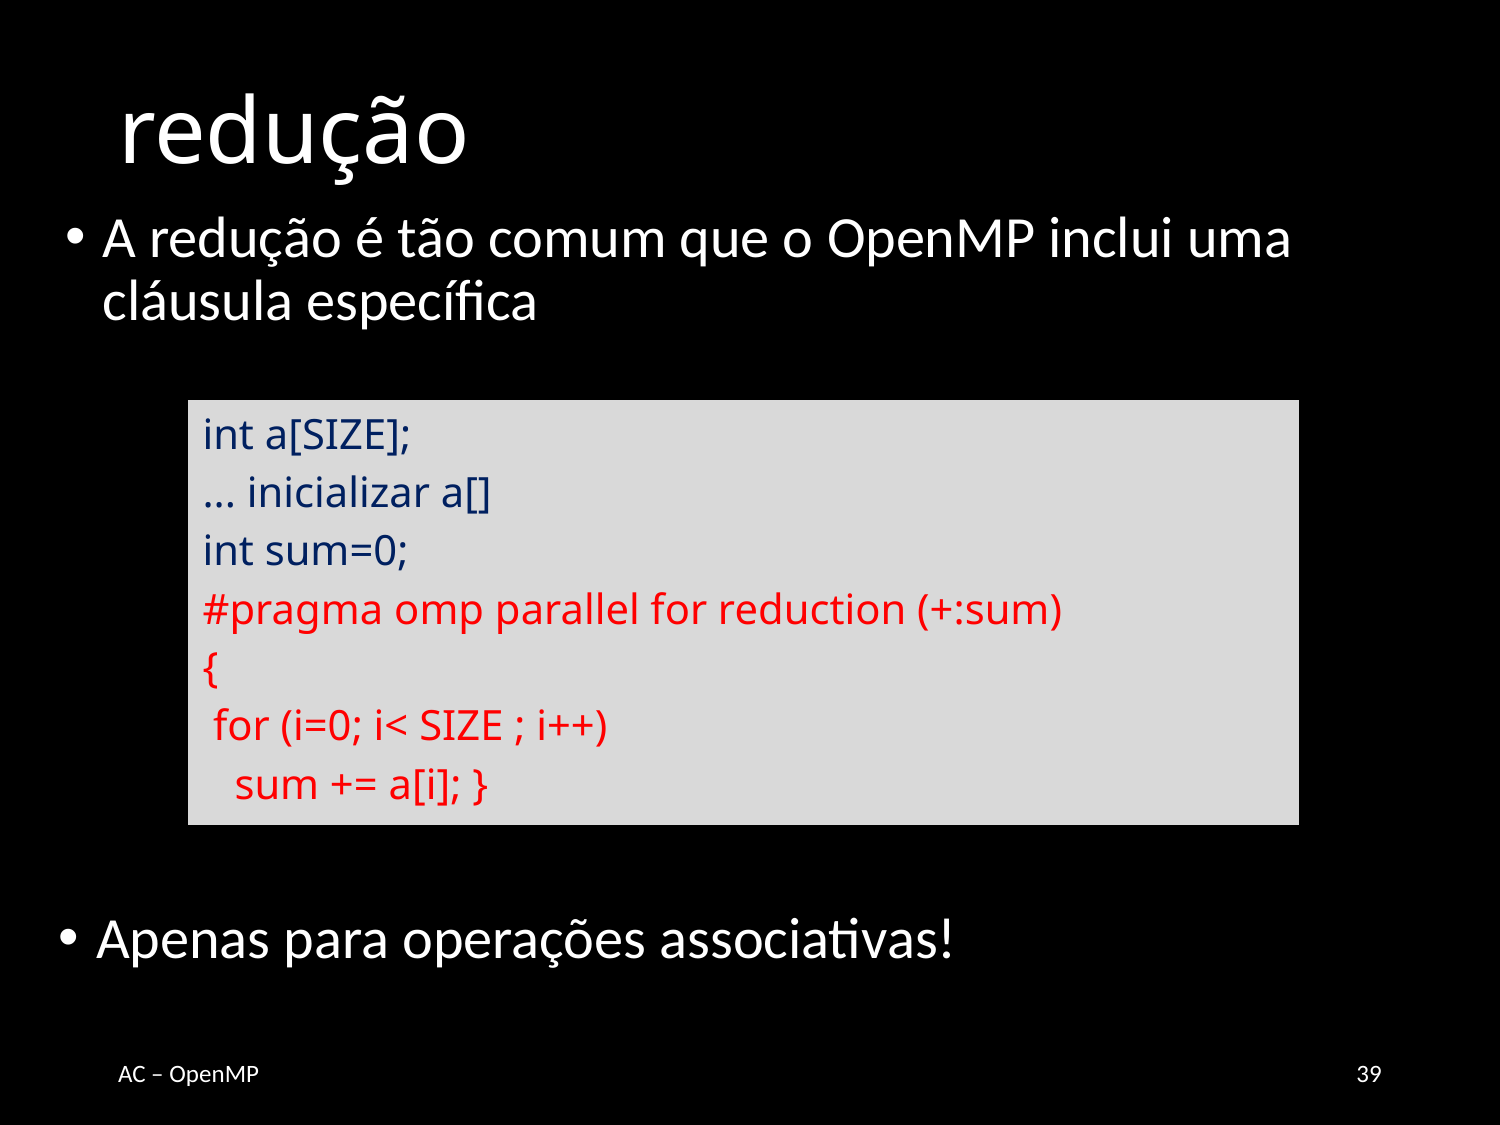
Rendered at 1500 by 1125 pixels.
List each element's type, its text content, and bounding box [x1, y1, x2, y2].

text_box int a[SIZE]; ... inicializar a[] int sum=0; #pragma omp parallel for reduction (+:sum) { for (i=0; i< SIZE ; i++) sum += a[i]; } [187, 399, 1300, 826]
text_box Apenas para operações associativas! [43, 900, 1444, 1000]
slide_number 39 [1059, 1042, 1397, 1103]
slide_number AC – OpenMP [103, 1042, 441, 1103]
list A redução é tão comum que o OpenMP inclui uma cláusula específica [50, 200, 1450, 350]
title redução [103, 59, 1397, 200]
